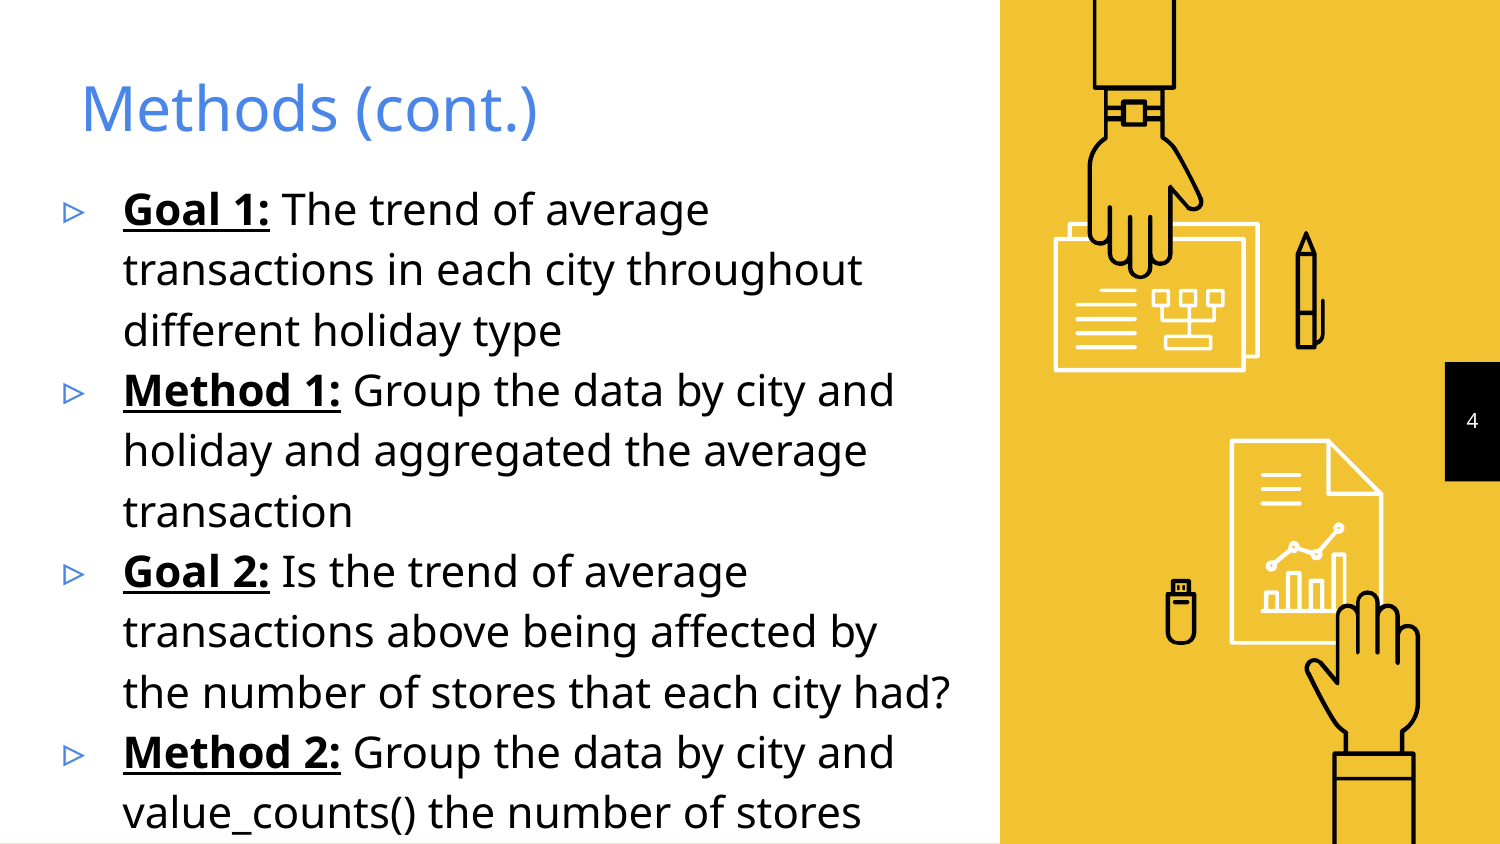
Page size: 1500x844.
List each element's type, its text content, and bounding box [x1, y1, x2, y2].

title Methods (cont.) [64, 18, 908, 158]
list Goal 1: The trend of average transactions in each city throughout different holiday type Method 1: Group the data by city and holiday and aggregated the average transaction Goal 2: Is the trend of average transactions above being affected by the number of stores that each city had? Method 2: Group the data by city and value_counts() the number of stores [32, 158, 970, 719]
slide_number ‹#› [1444, 362, 1500, 482]
